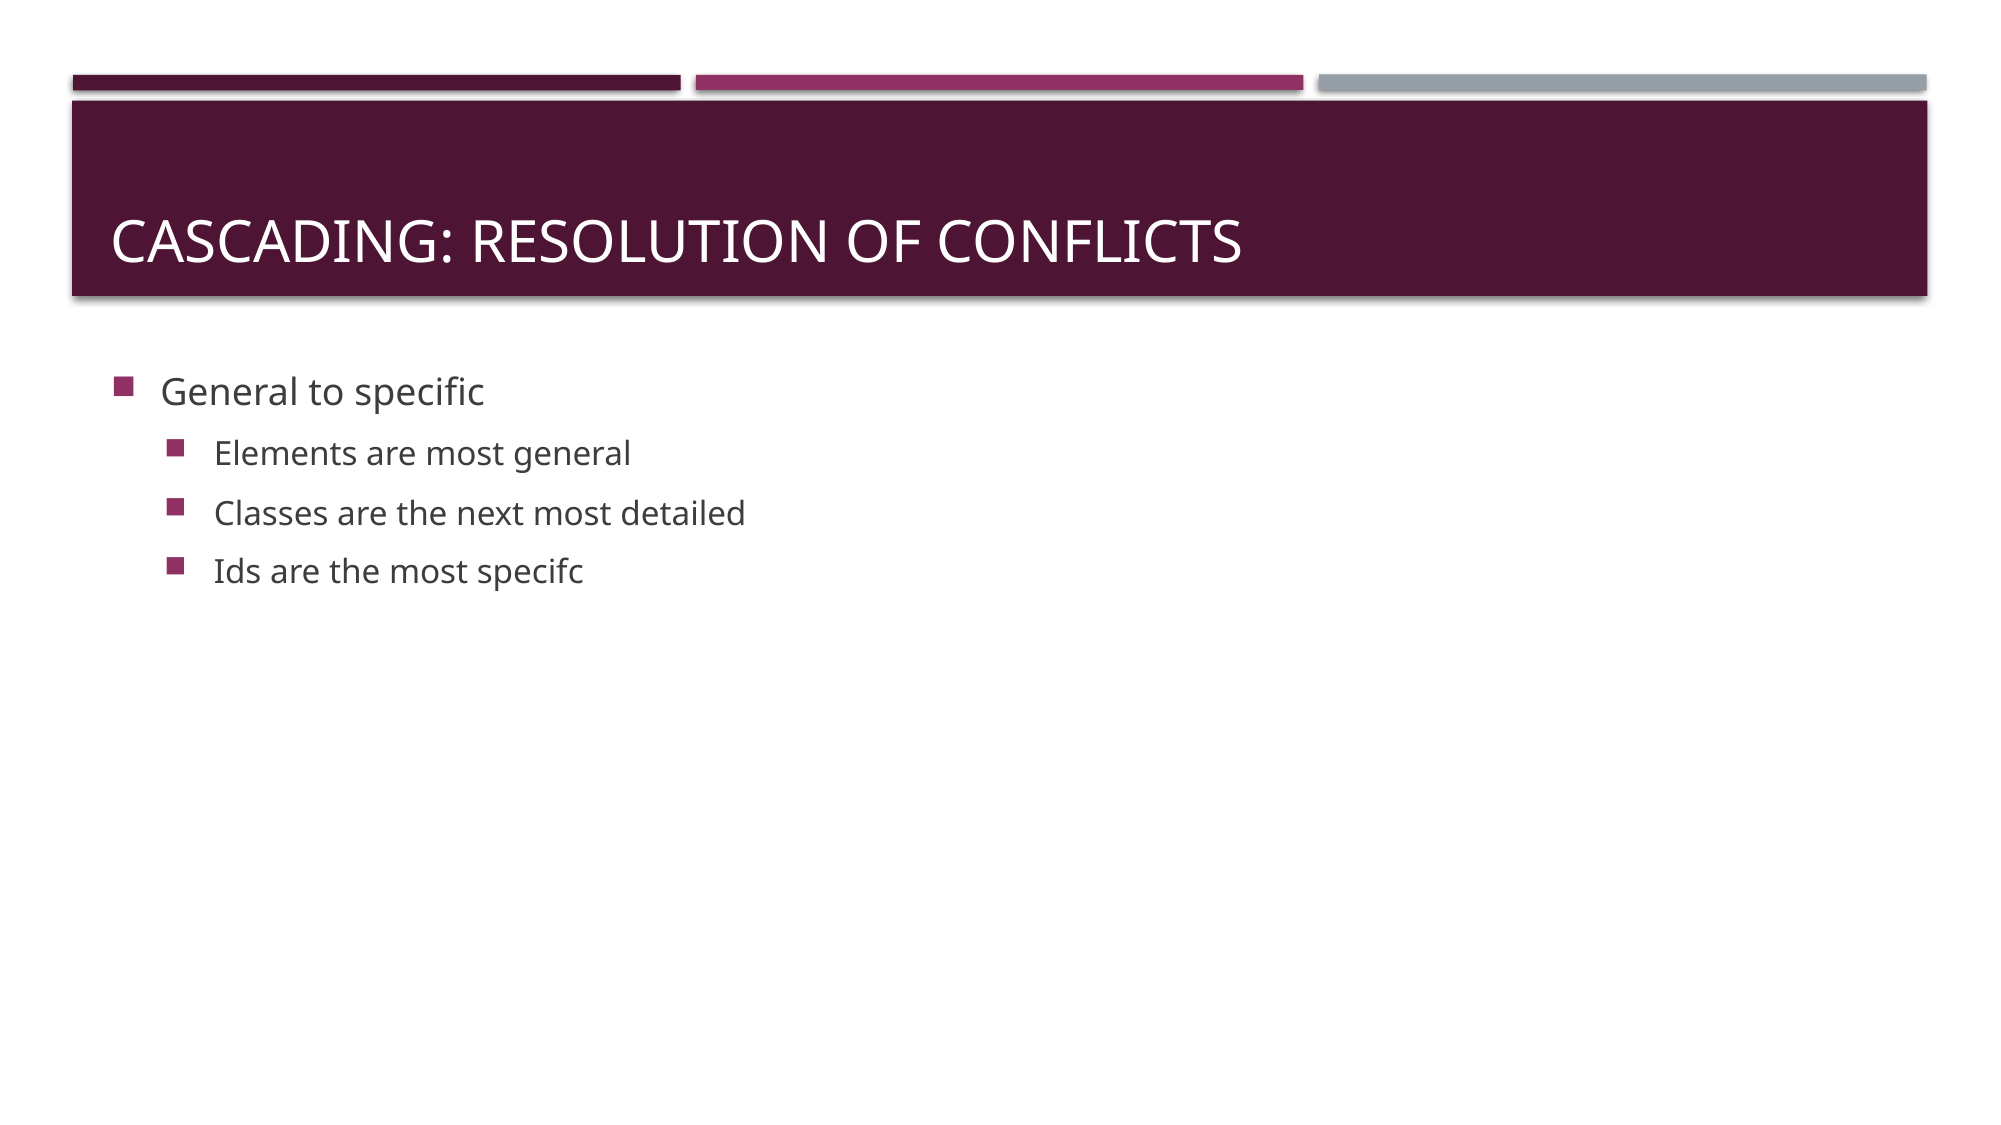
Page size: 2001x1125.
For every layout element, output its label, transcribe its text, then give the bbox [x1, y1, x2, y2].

list General to specific Elements are most general Classes are the next most detailed Ids are the most specifc [95, 357, 1905, 962]
title Cascading: resolution of conflicts [95, 115, 1905, 282]
